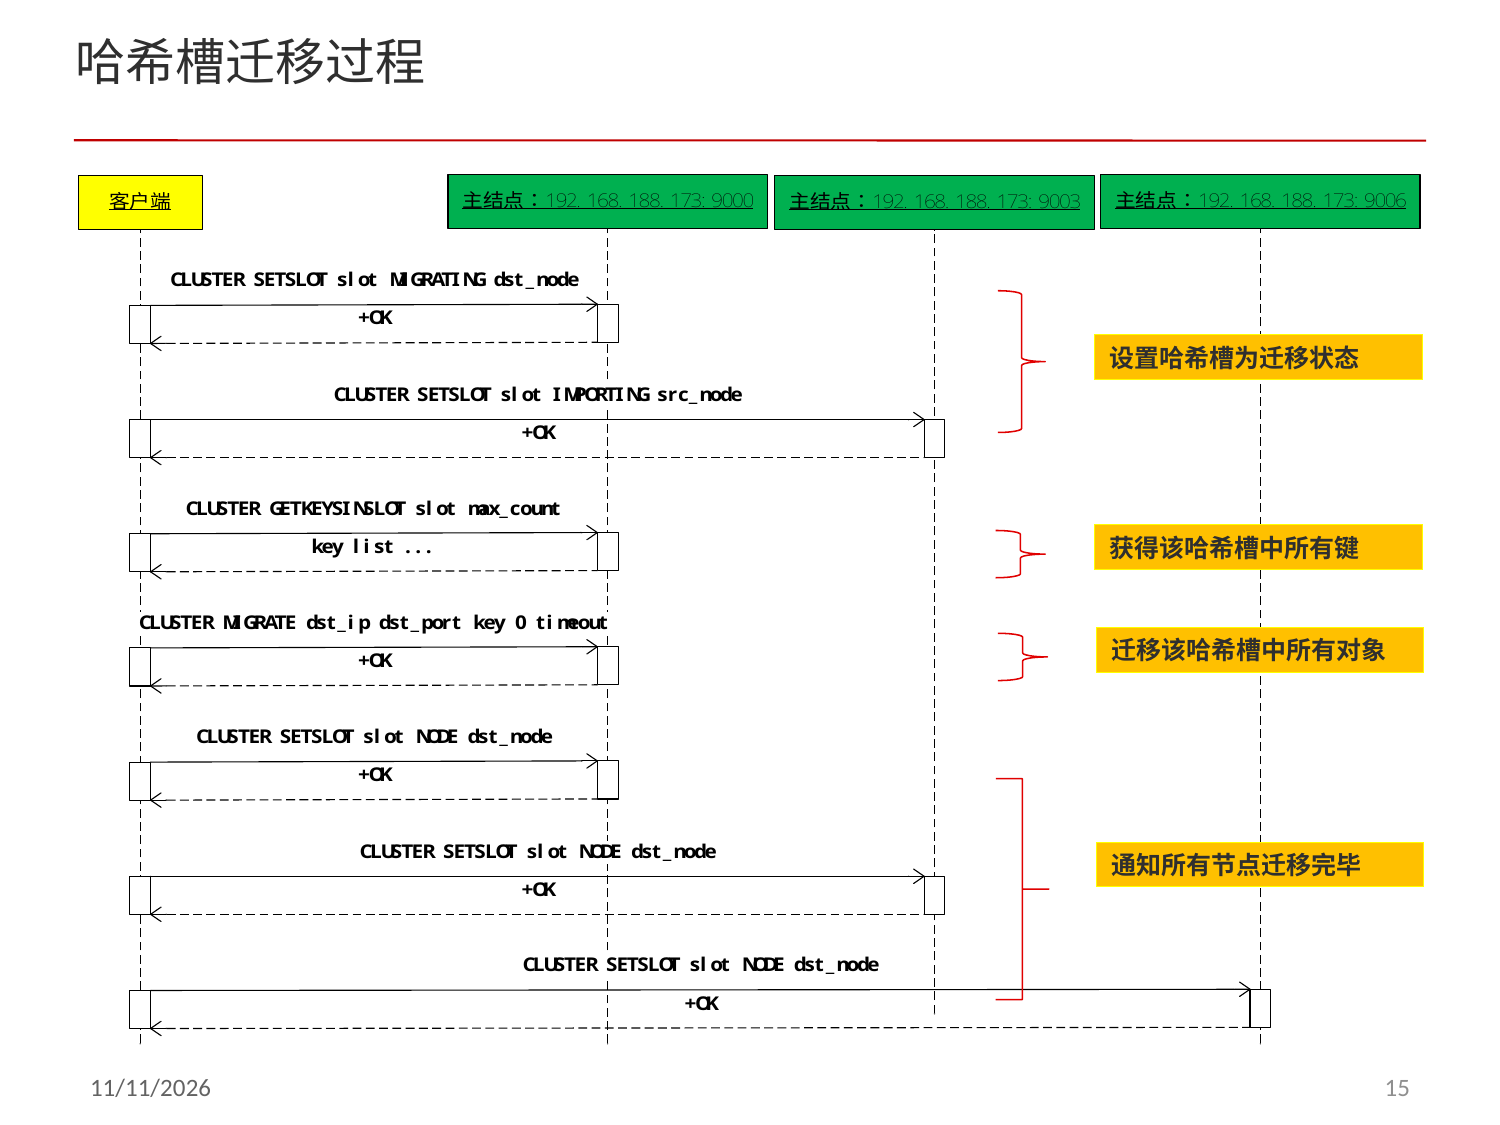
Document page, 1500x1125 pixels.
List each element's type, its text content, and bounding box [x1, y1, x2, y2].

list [74, 171, 1424, 1047]
title 哈希槽迁移过程 [75, 30, 1235, 136]
